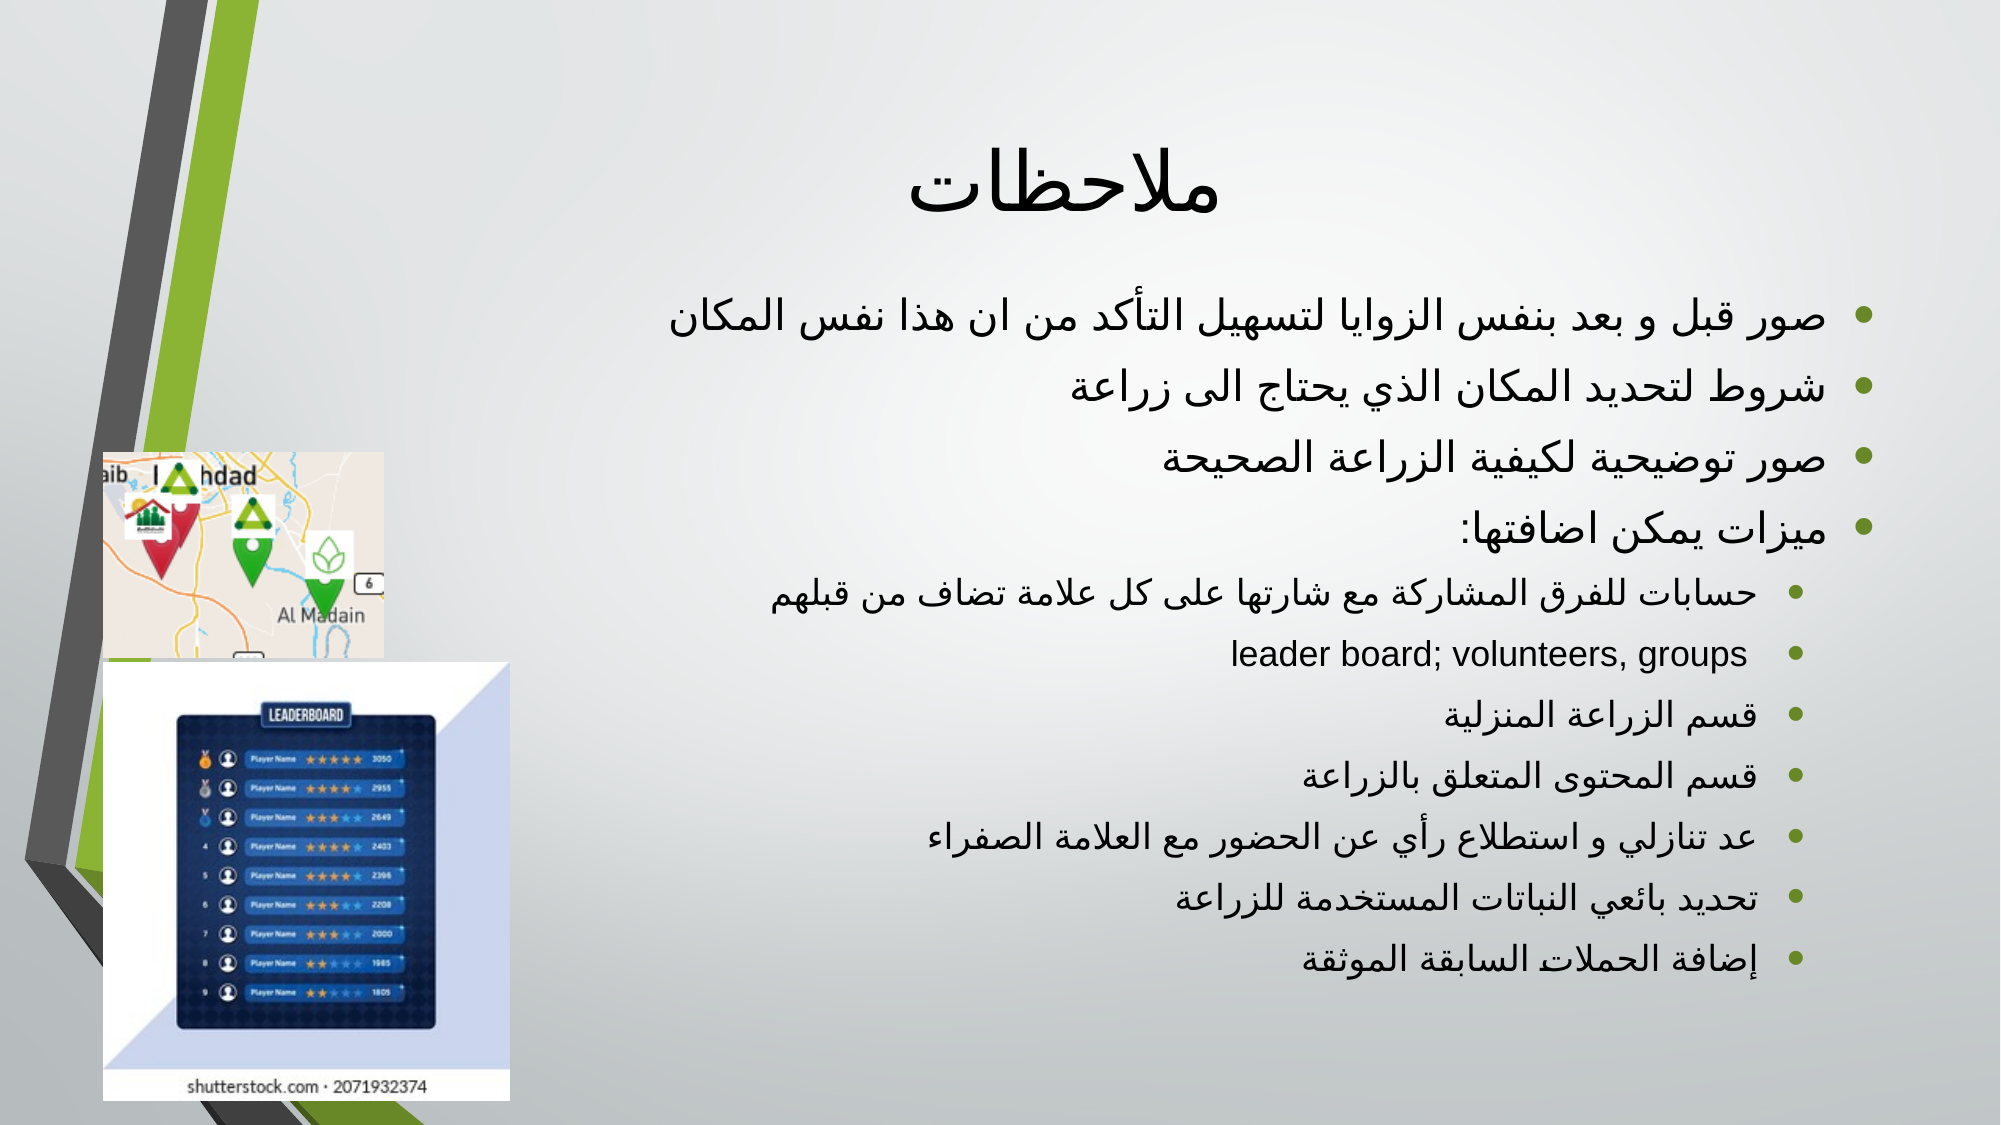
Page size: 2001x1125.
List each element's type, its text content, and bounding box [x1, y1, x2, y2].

list صور قبل و بعد بنفس الزوايا لتسهيل التأكد من ان هذا نفس المكان شروط لتحديد المكان الذي يحتاج الى زراعة صور توضيحية لكيفية الزراعة الصحيحة ميزات يمكن اضافتها: حسابات للفرق المشاركة مع شارتها على كل علامة تضاف من قبلهم leader board; volunteers, groups قسم الزراعة المنزلية قسم المحتوى المتعلق بالزراعة عد تنازلي و استطلاع رأي عن الحضور مع العلامة الصفراء تحديد بائعي النباتات المستخدمة للزراعة إضافة الحملات السابقة الموثقة [243, 280, 1887, 987]
picture [103, 662, 511, 1101]
picture [103, 452, 384, 658]
title ملاحظات [243, 112, 1887, 244]
